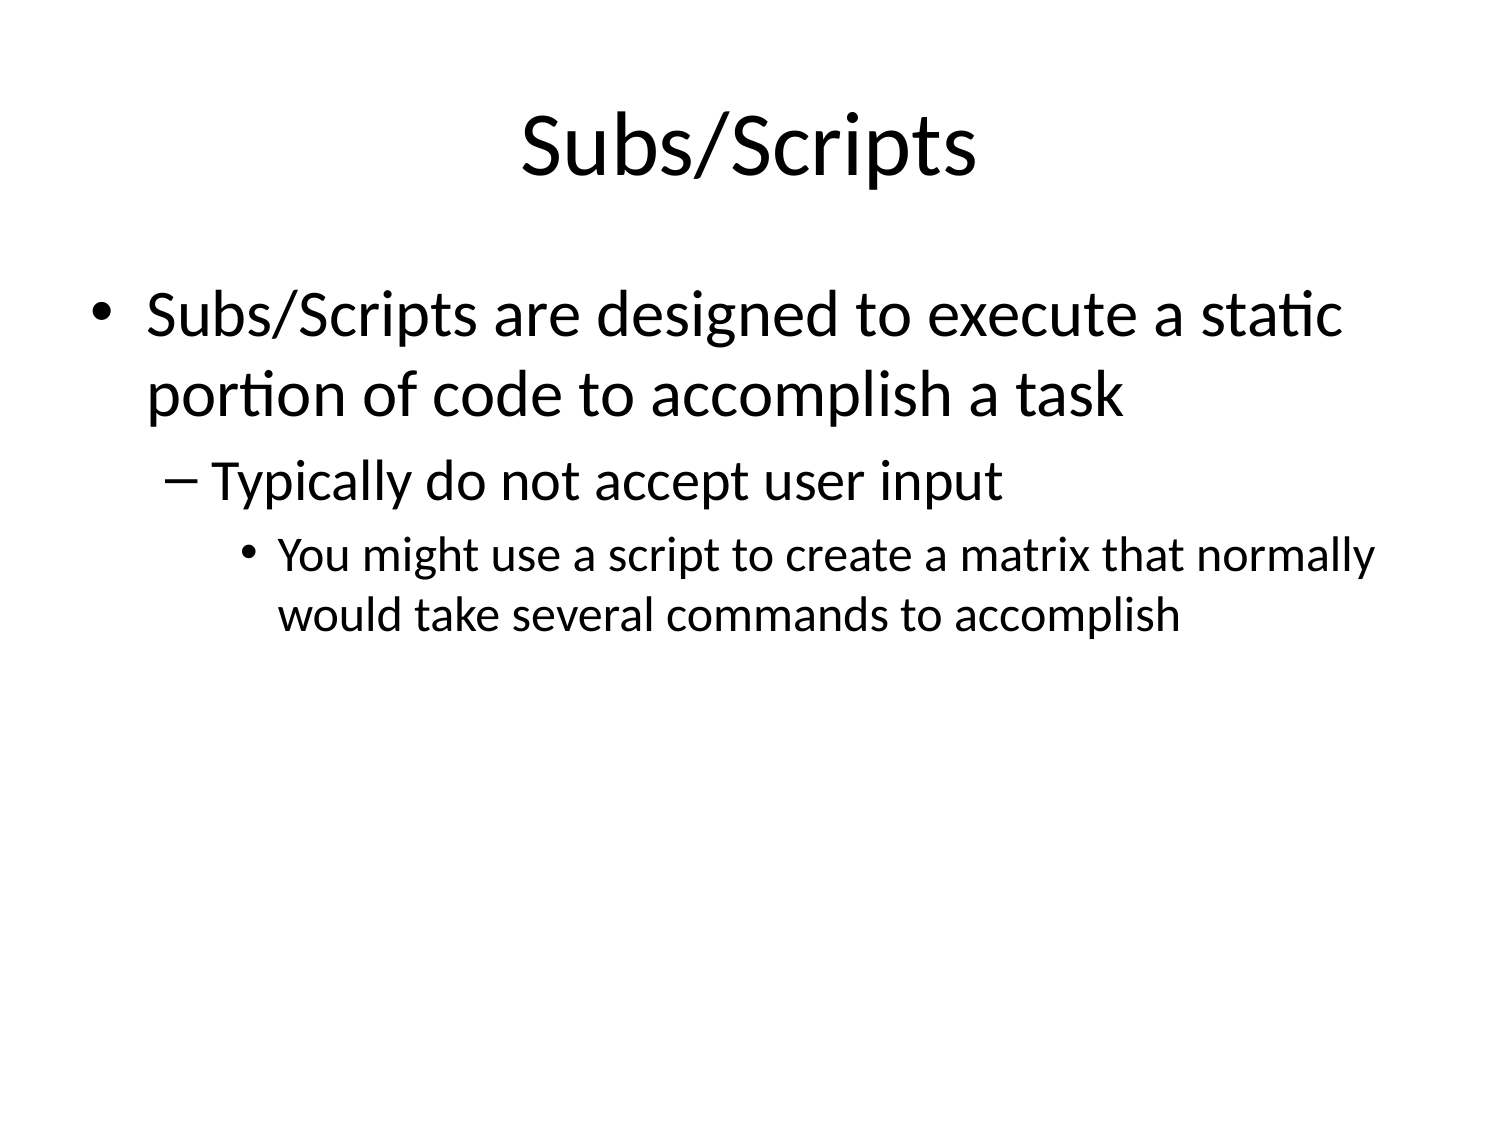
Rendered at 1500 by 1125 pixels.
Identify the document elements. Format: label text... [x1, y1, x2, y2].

title Subs/Scripts [74, 44, 1426, 233]
list Subs/Scripts are designed to execute a static portion of code to accomplish a task Typically do not accept user input You might use a script to create a matrix that normally would take several commands to accomplish [74, 262, 1426, 1006]
